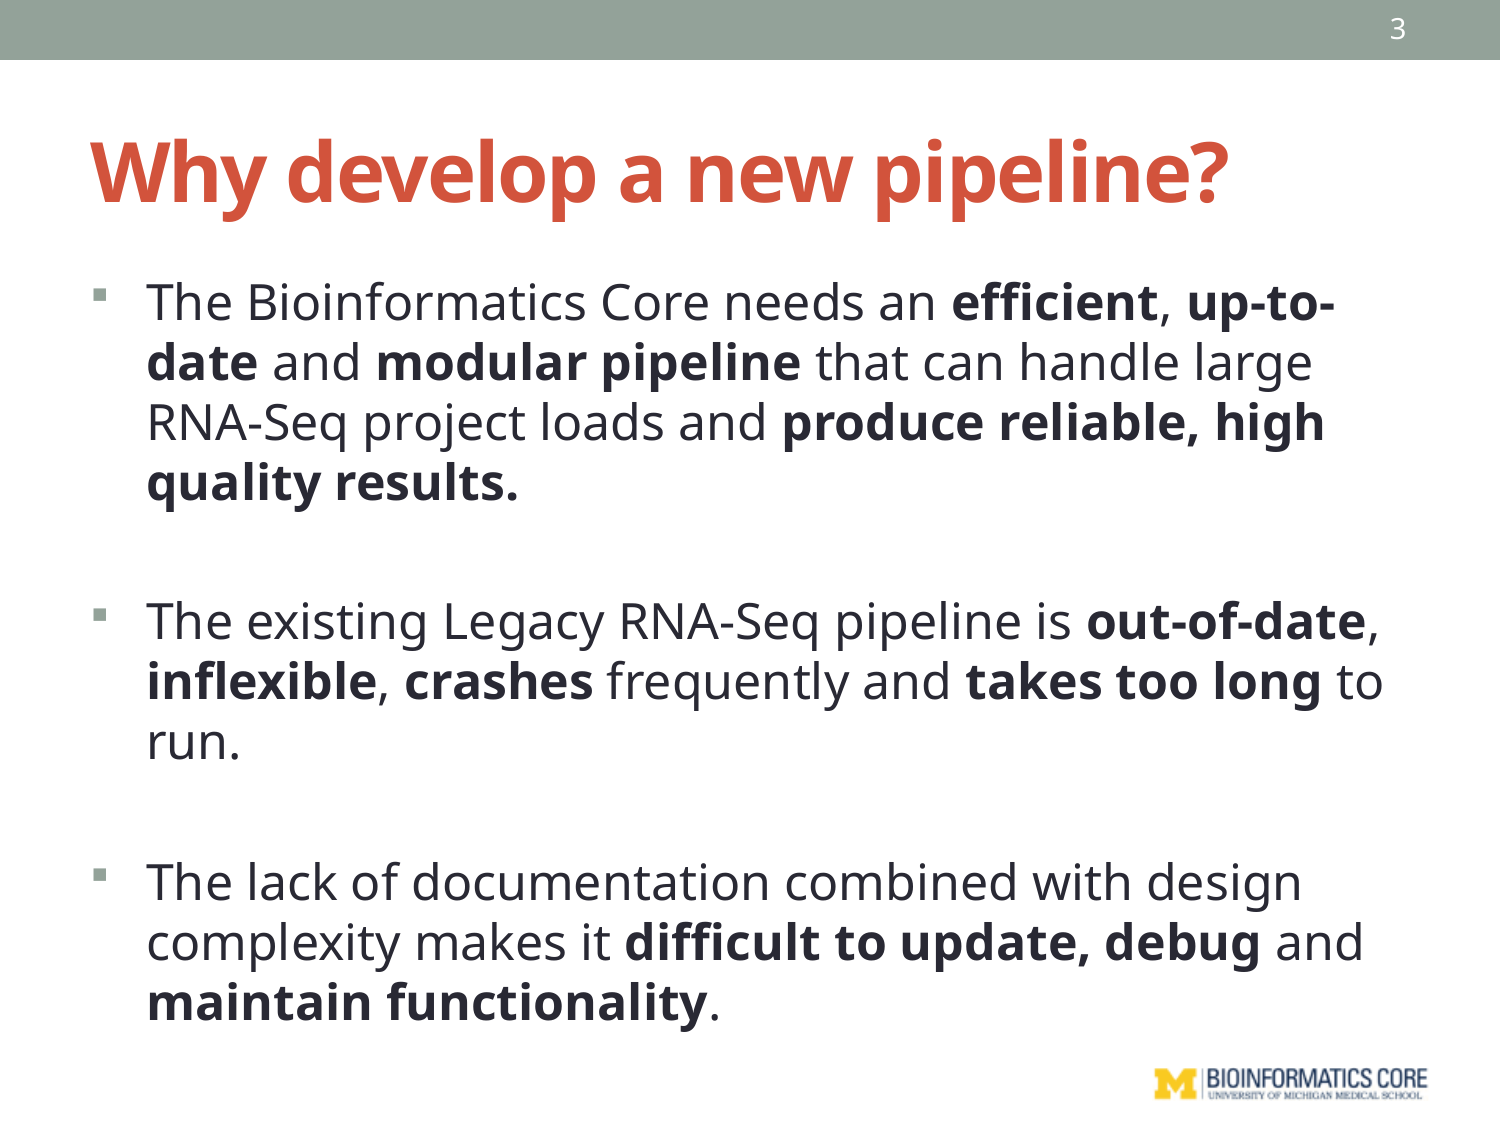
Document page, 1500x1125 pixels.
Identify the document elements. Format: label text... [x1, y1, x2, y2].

slide_number 3 [1374, 3, 1475, 58]
title Why develop a new pipeline? [75, 87, 1425, 250]
list The Bioinformatics Core needs an efficient, up-to-date and modular pipeline that can handle large RNA-Seq project loads and produce reliable, high quality results. The existing Legacy RNA-Seq pipeline is out-of-date, inflexible, crashes frequently and takes too long to run. The lack of documentation combined with design complexity makes it difficult to update, debug and maintain functionality. [75, 262, 1425, 1063]
picture [1152, 1067, 1430, 1101]
